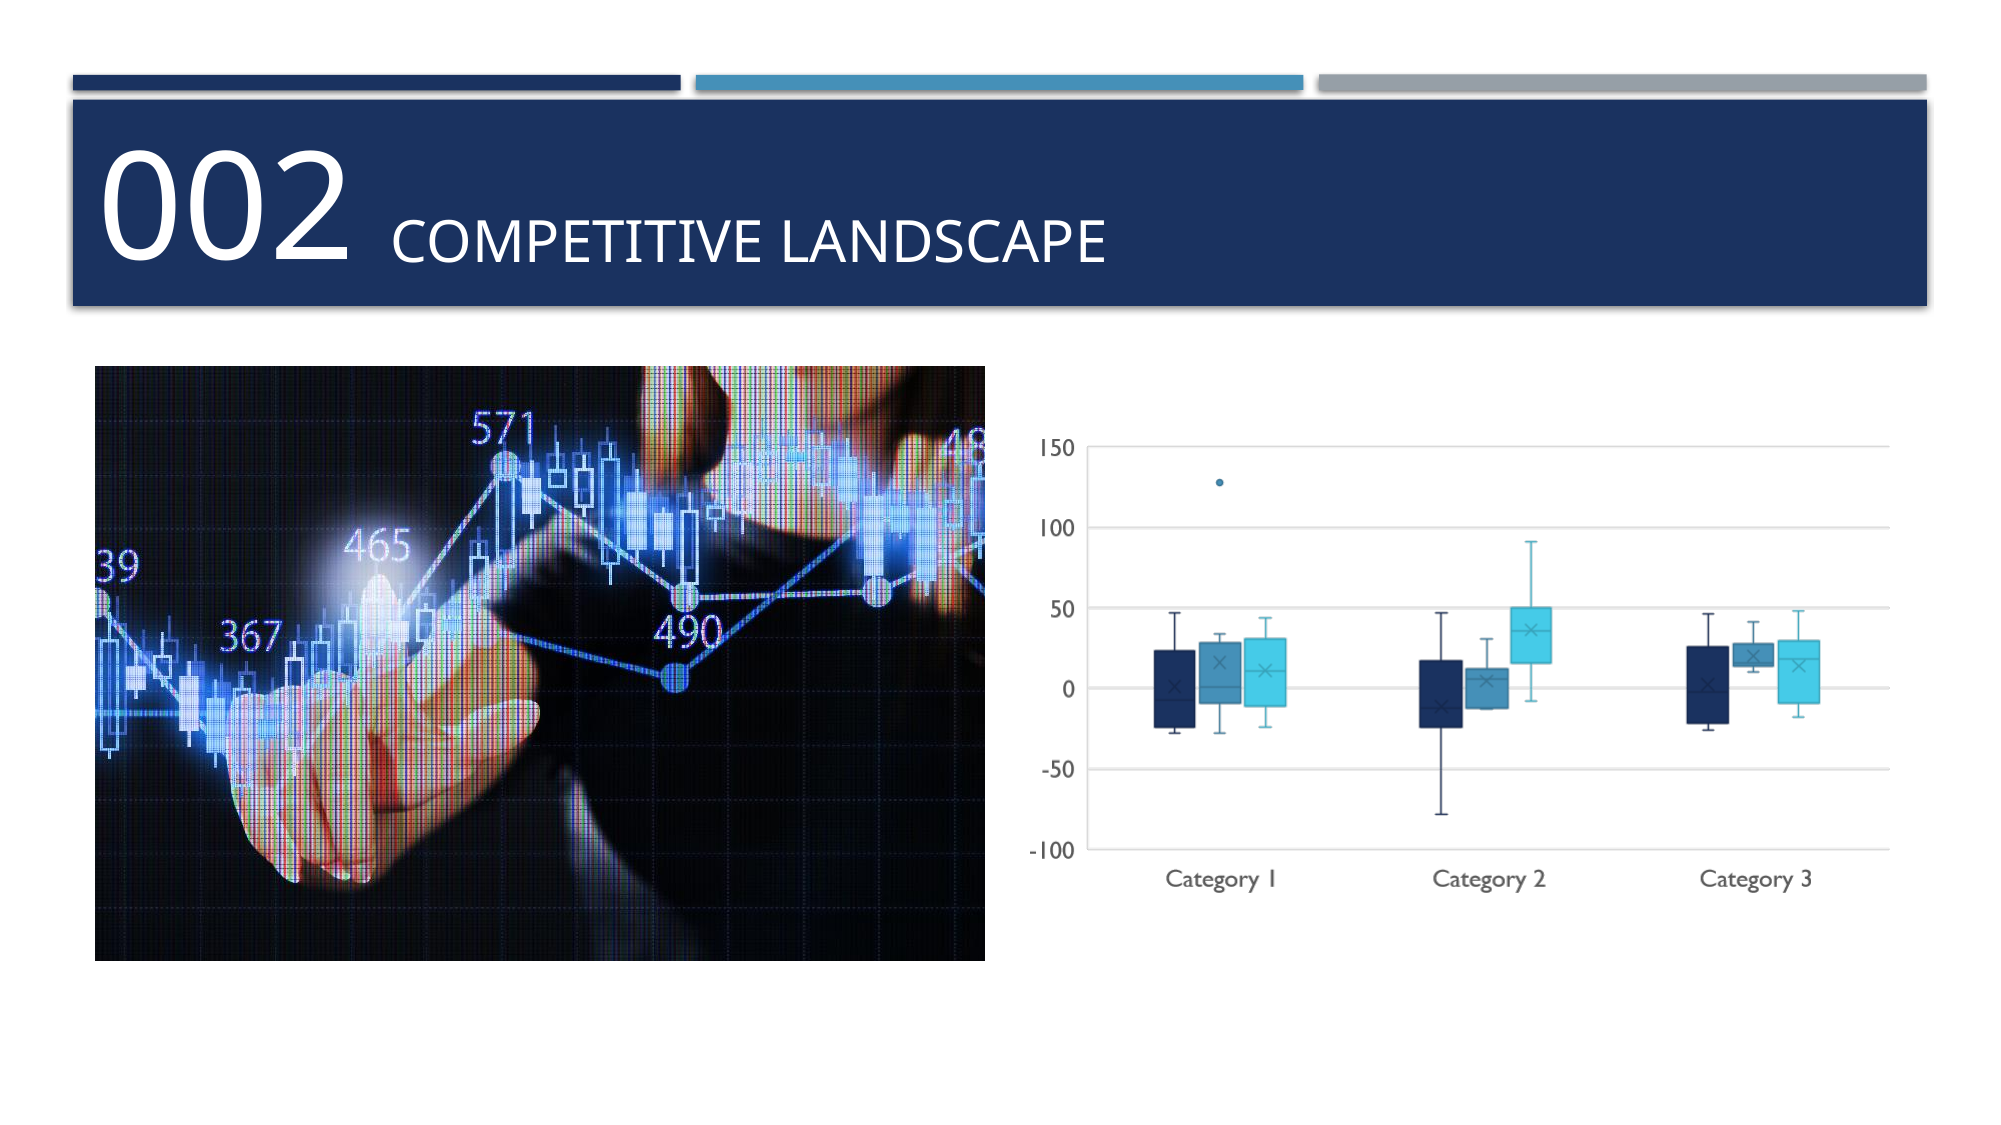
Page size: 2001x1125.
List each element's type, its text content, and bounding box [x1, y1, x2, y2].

text_box 002 [82, 102, 370, 297]
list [94, 365, 986, 962]
title Competitive Landscape [375, 119, 1905, 282]
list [1016, 421, 1903, 906]
